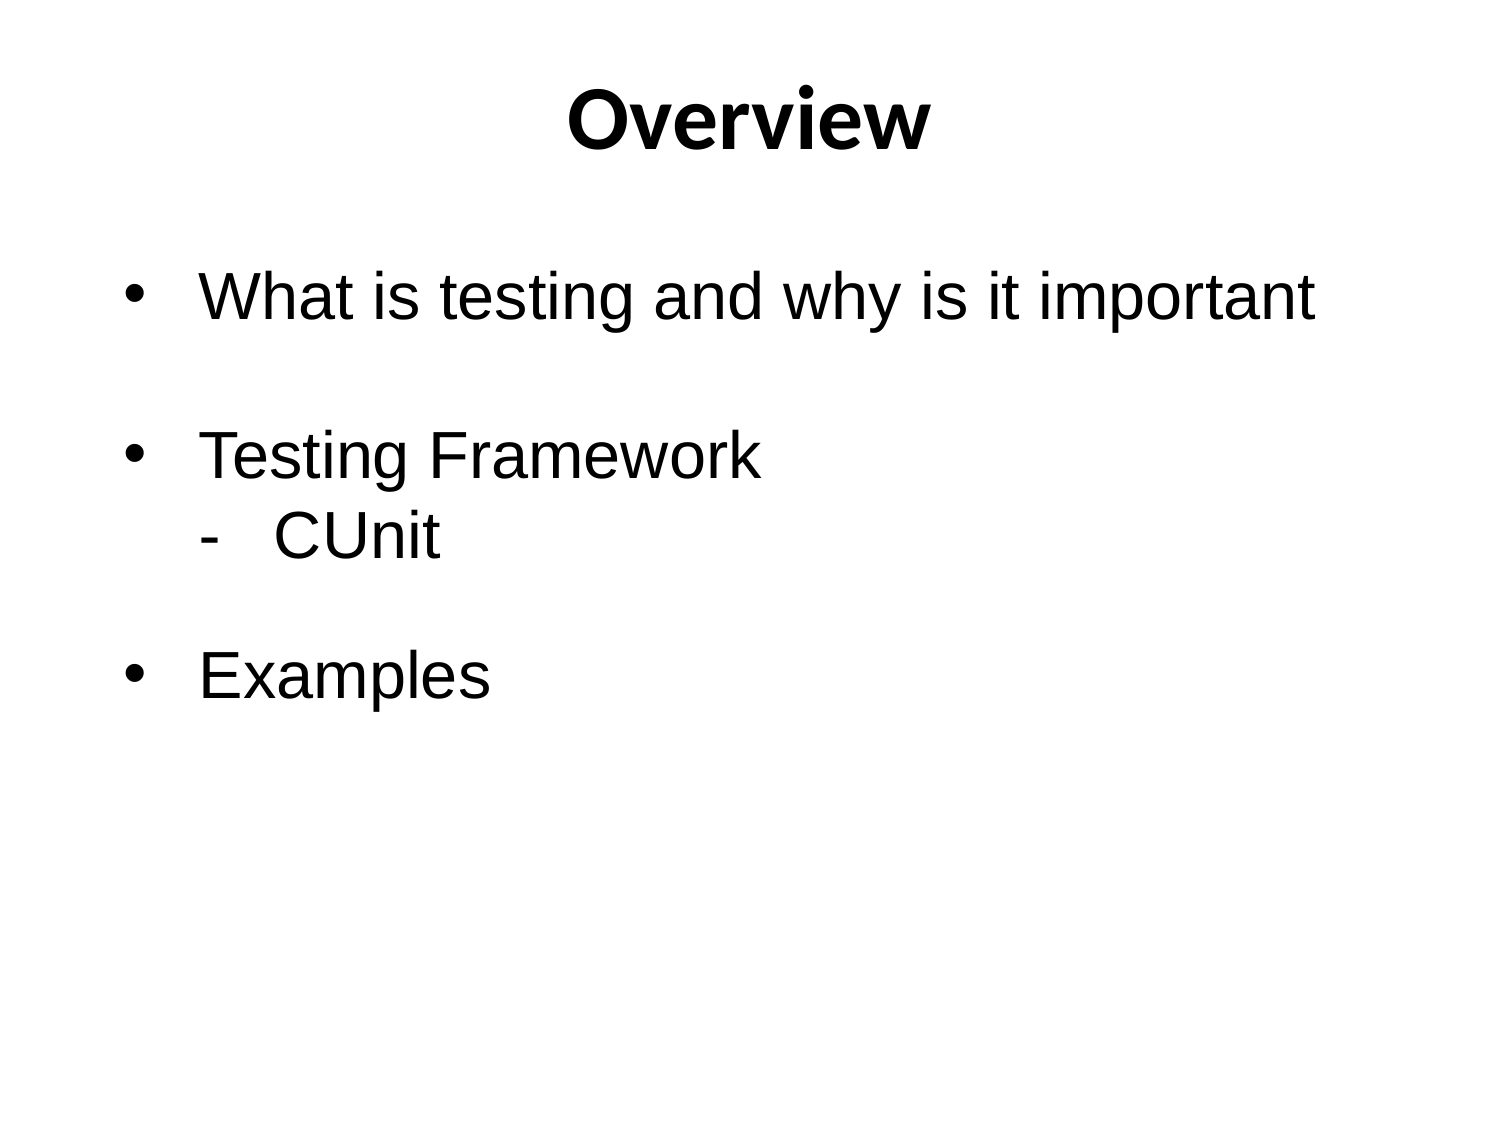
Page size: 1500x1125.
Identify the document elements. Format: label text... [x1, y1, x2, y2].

text_box Overview [0, 35, 1500, 190]
text_box What is testing and why is it important Testing Framework CUnit Examples [109, 245, 1468, 414]
